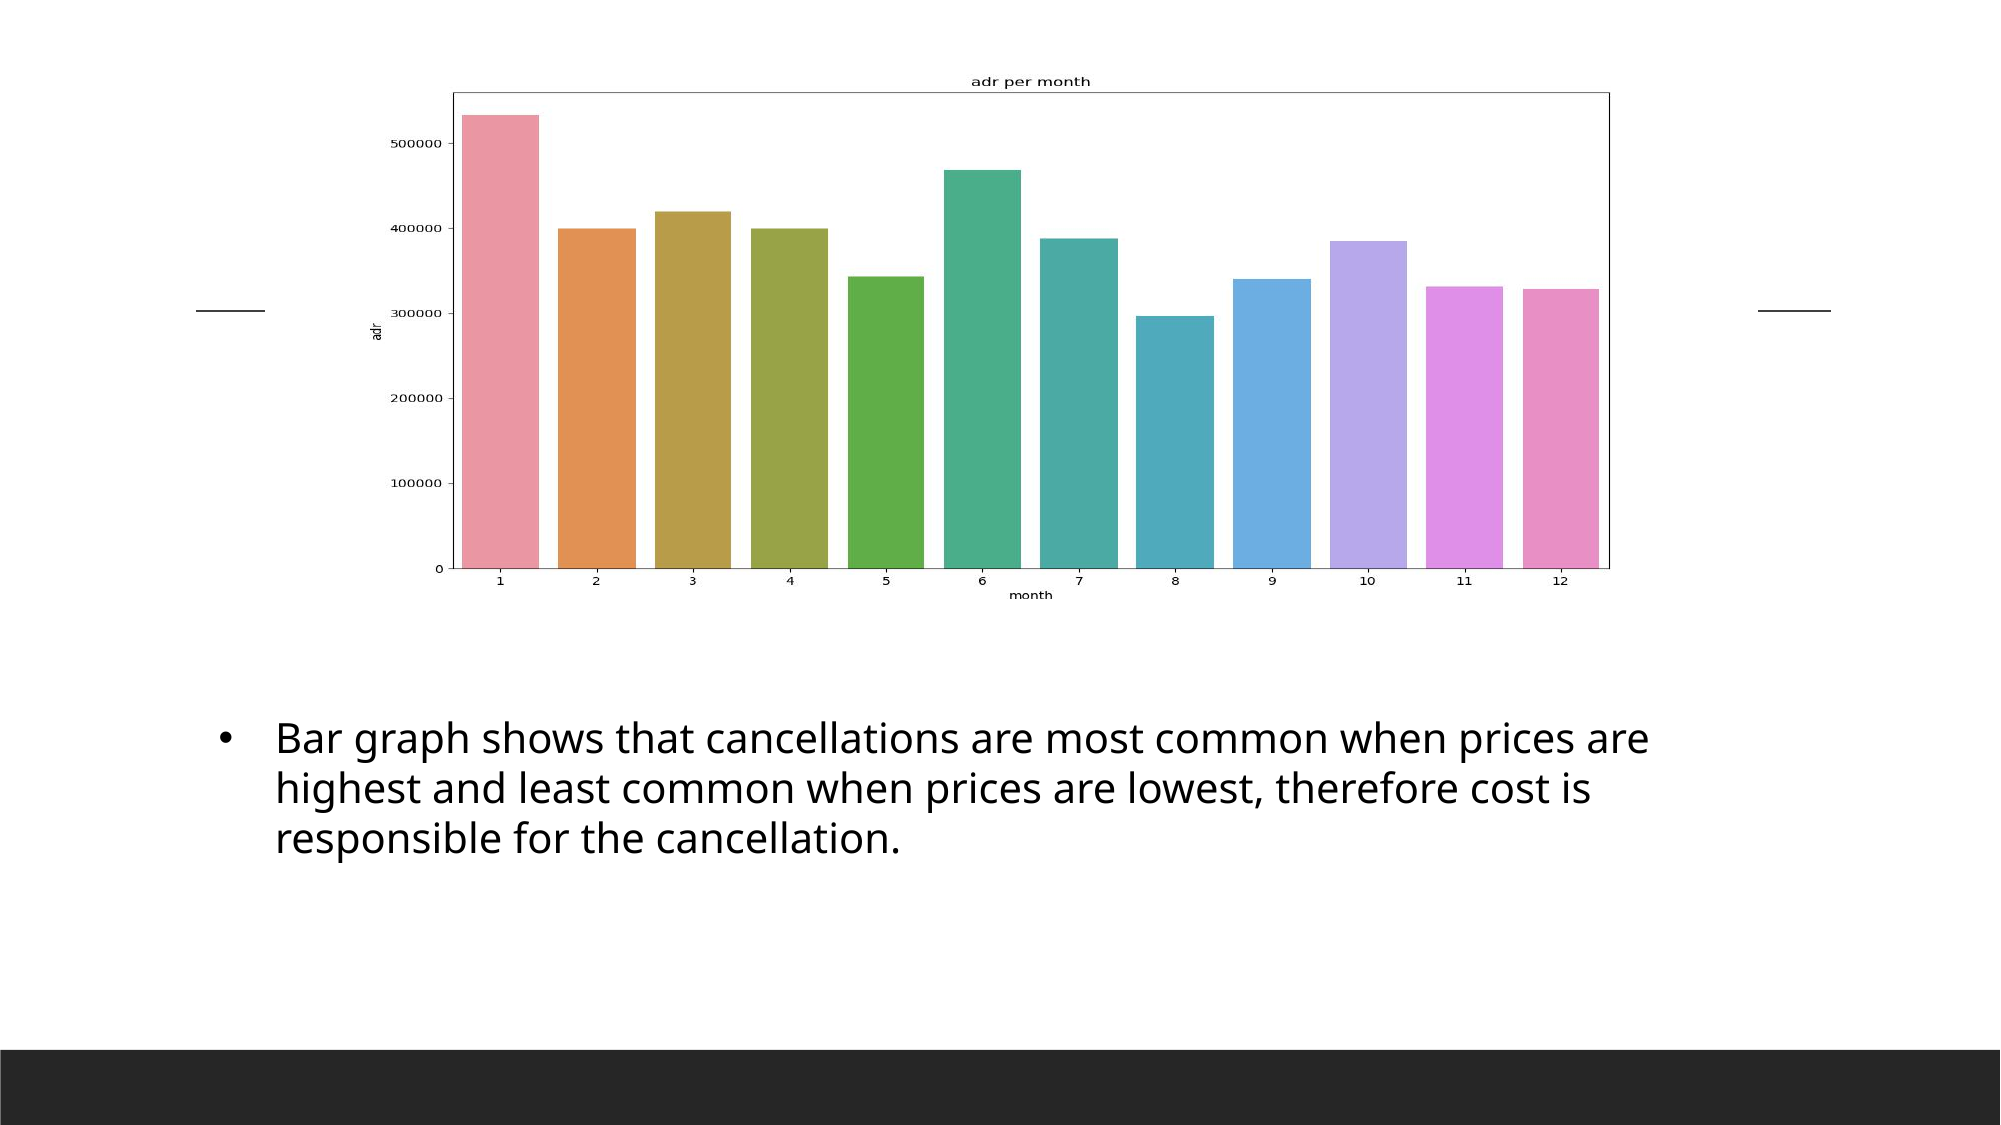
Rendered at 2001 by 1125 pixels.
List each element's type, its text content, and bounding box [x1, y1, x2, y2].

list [264, 18, 1759, 637]
text_box Bar graph shows that cancellations are most common when prices are highest and least common when prices are lowest, therefore cost is responsible for the cancellation. [203, 704, 1820, 870]
